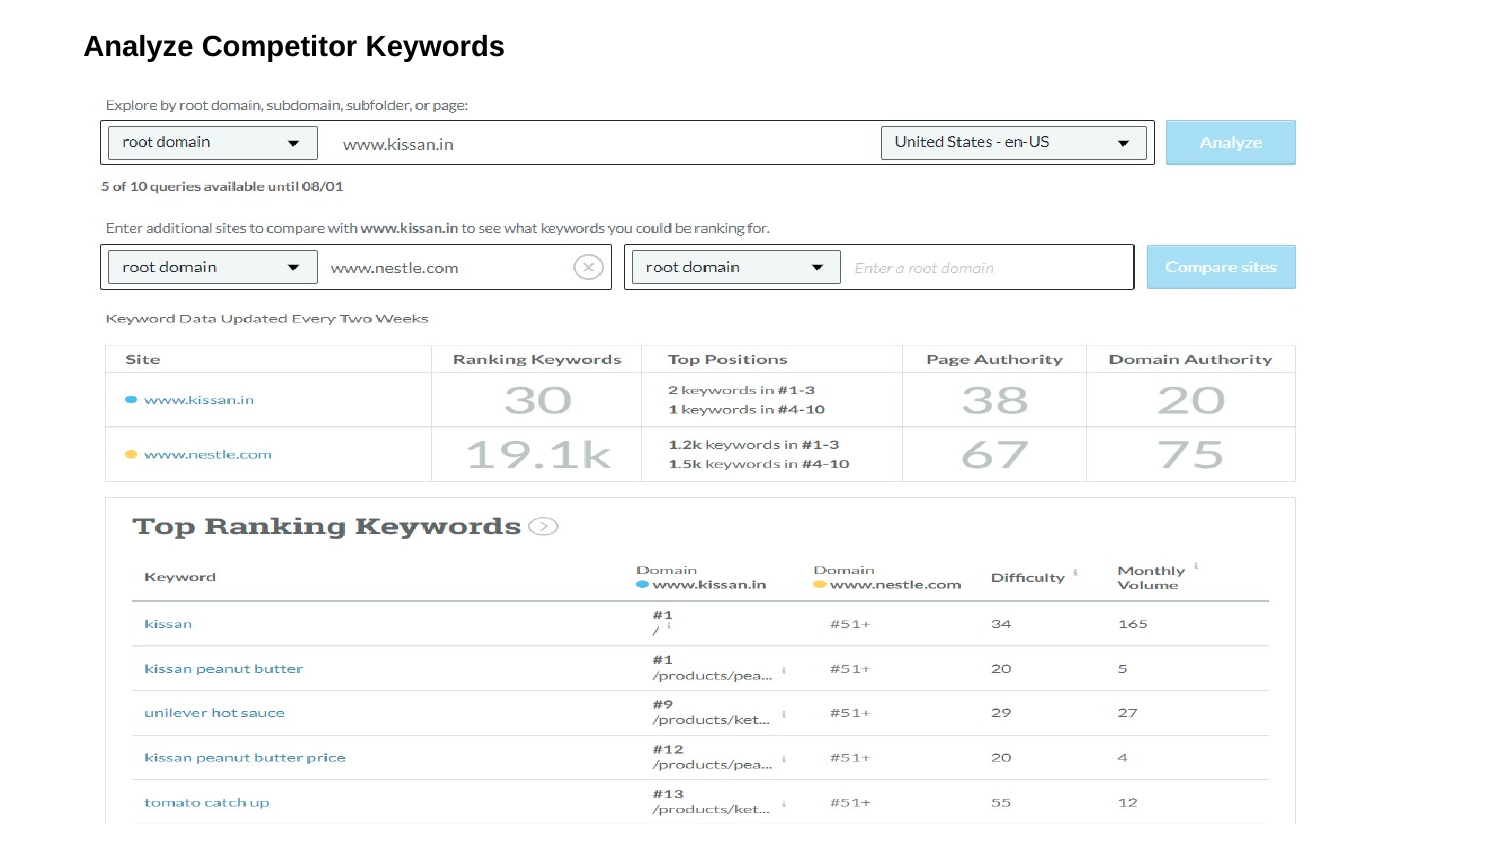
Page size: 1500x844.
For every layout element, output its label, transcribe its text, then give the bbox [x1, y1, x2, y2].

text_box Analyze Competitor Keywords [68, 20, 819, 70]
picture [94, 67, 1319, 824]
